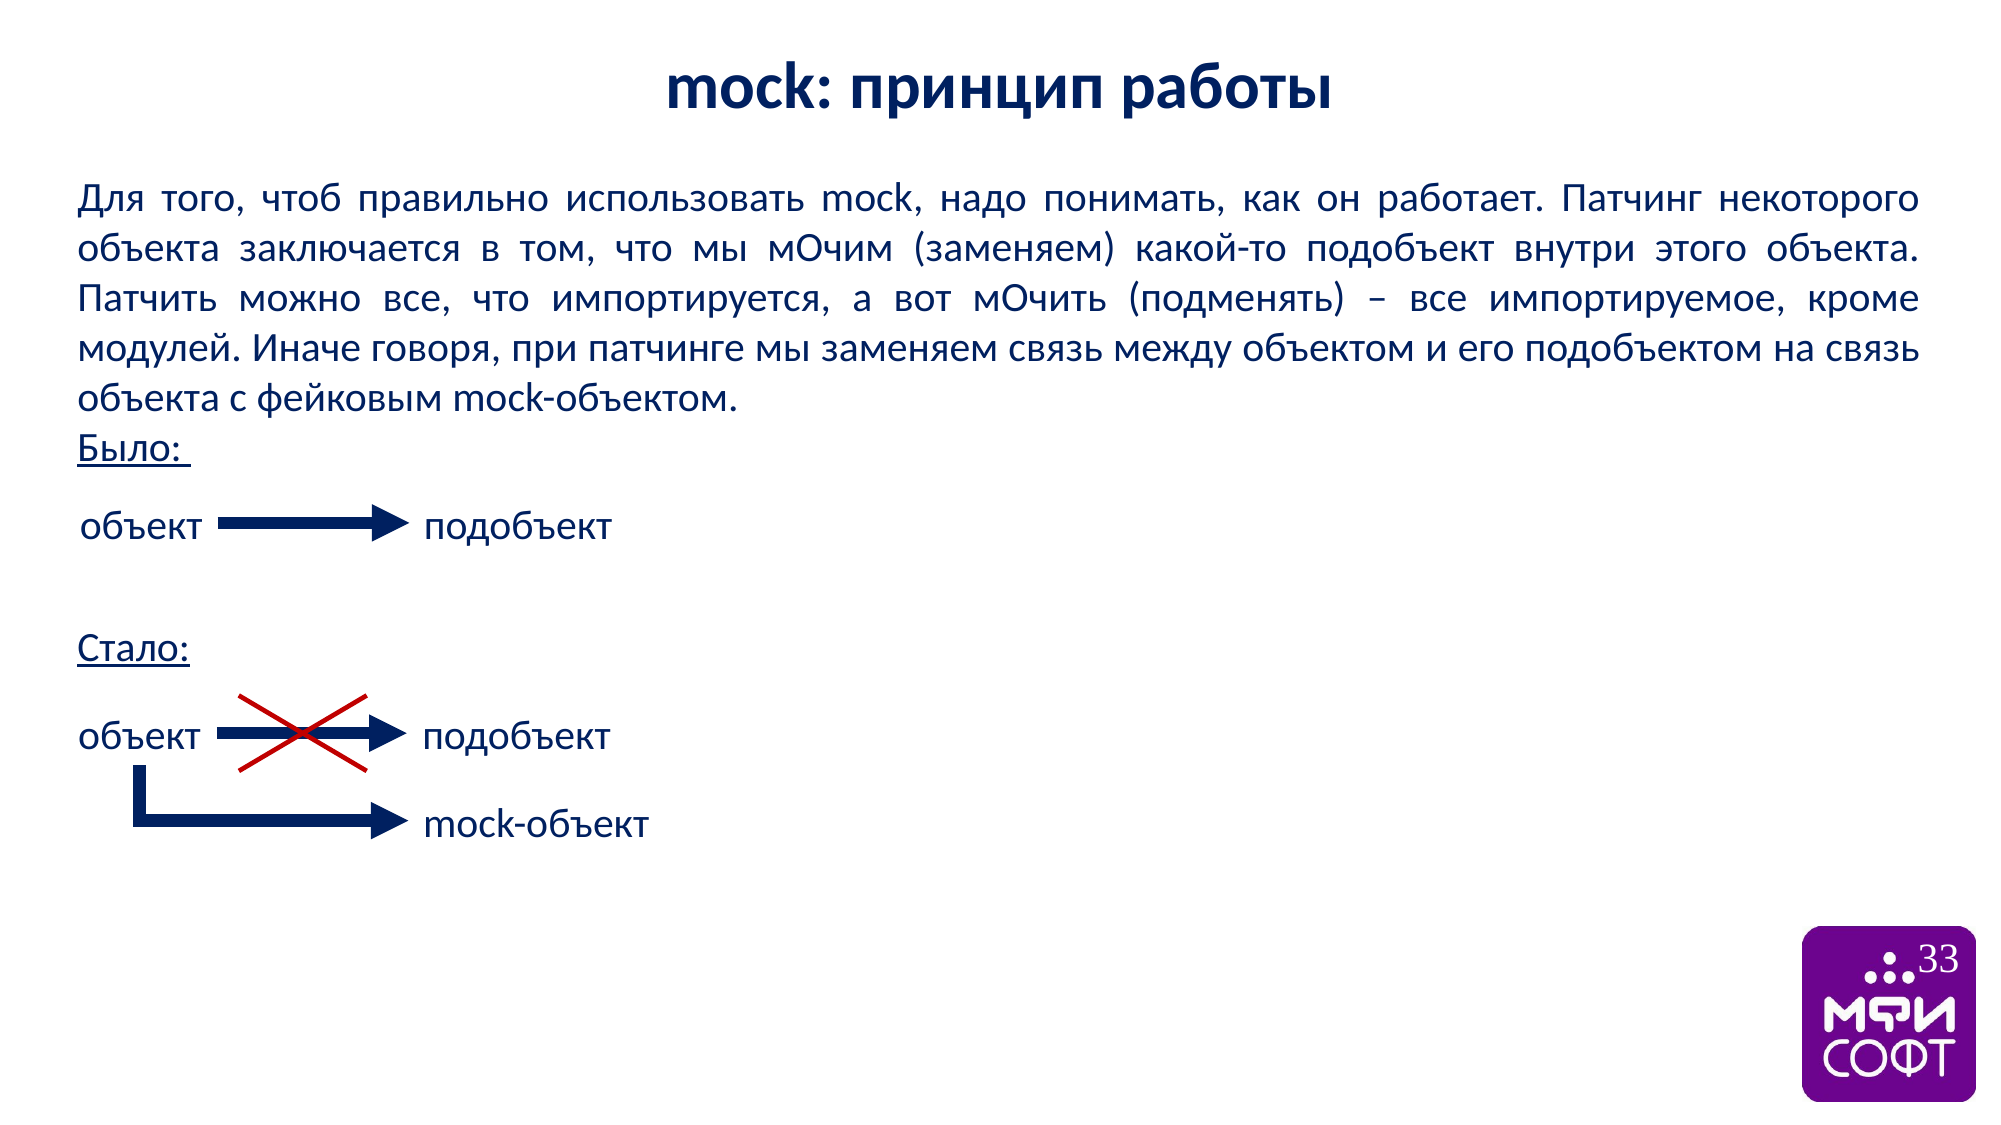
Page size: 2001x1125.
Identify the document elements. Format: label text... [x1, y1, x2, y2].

picture [1802, 926, 1976, 1102]
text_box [62, 695, 667, 854]
title mock: принцип работы [0, 34, 2000, 149]
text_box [64, 490, 629, 557]
text_box Для того, чтоб правильно использовать mock, надо понимать, как он работает. Патчинг некоторого объекта заключается в том, что мы мОчим (заменяем) какой-то подобъект внутри этого объекта. Патчить можно все, что импортируется, а вот мОчить (подменять) – все импортируемое, кроме модулей. Иначе говоря, при патчинге мы заменяем связь между объектом и его подобъектом на связь объекта с фейковым mock-объектом. Было: Стало: [62, 162, 1936, 1097]
